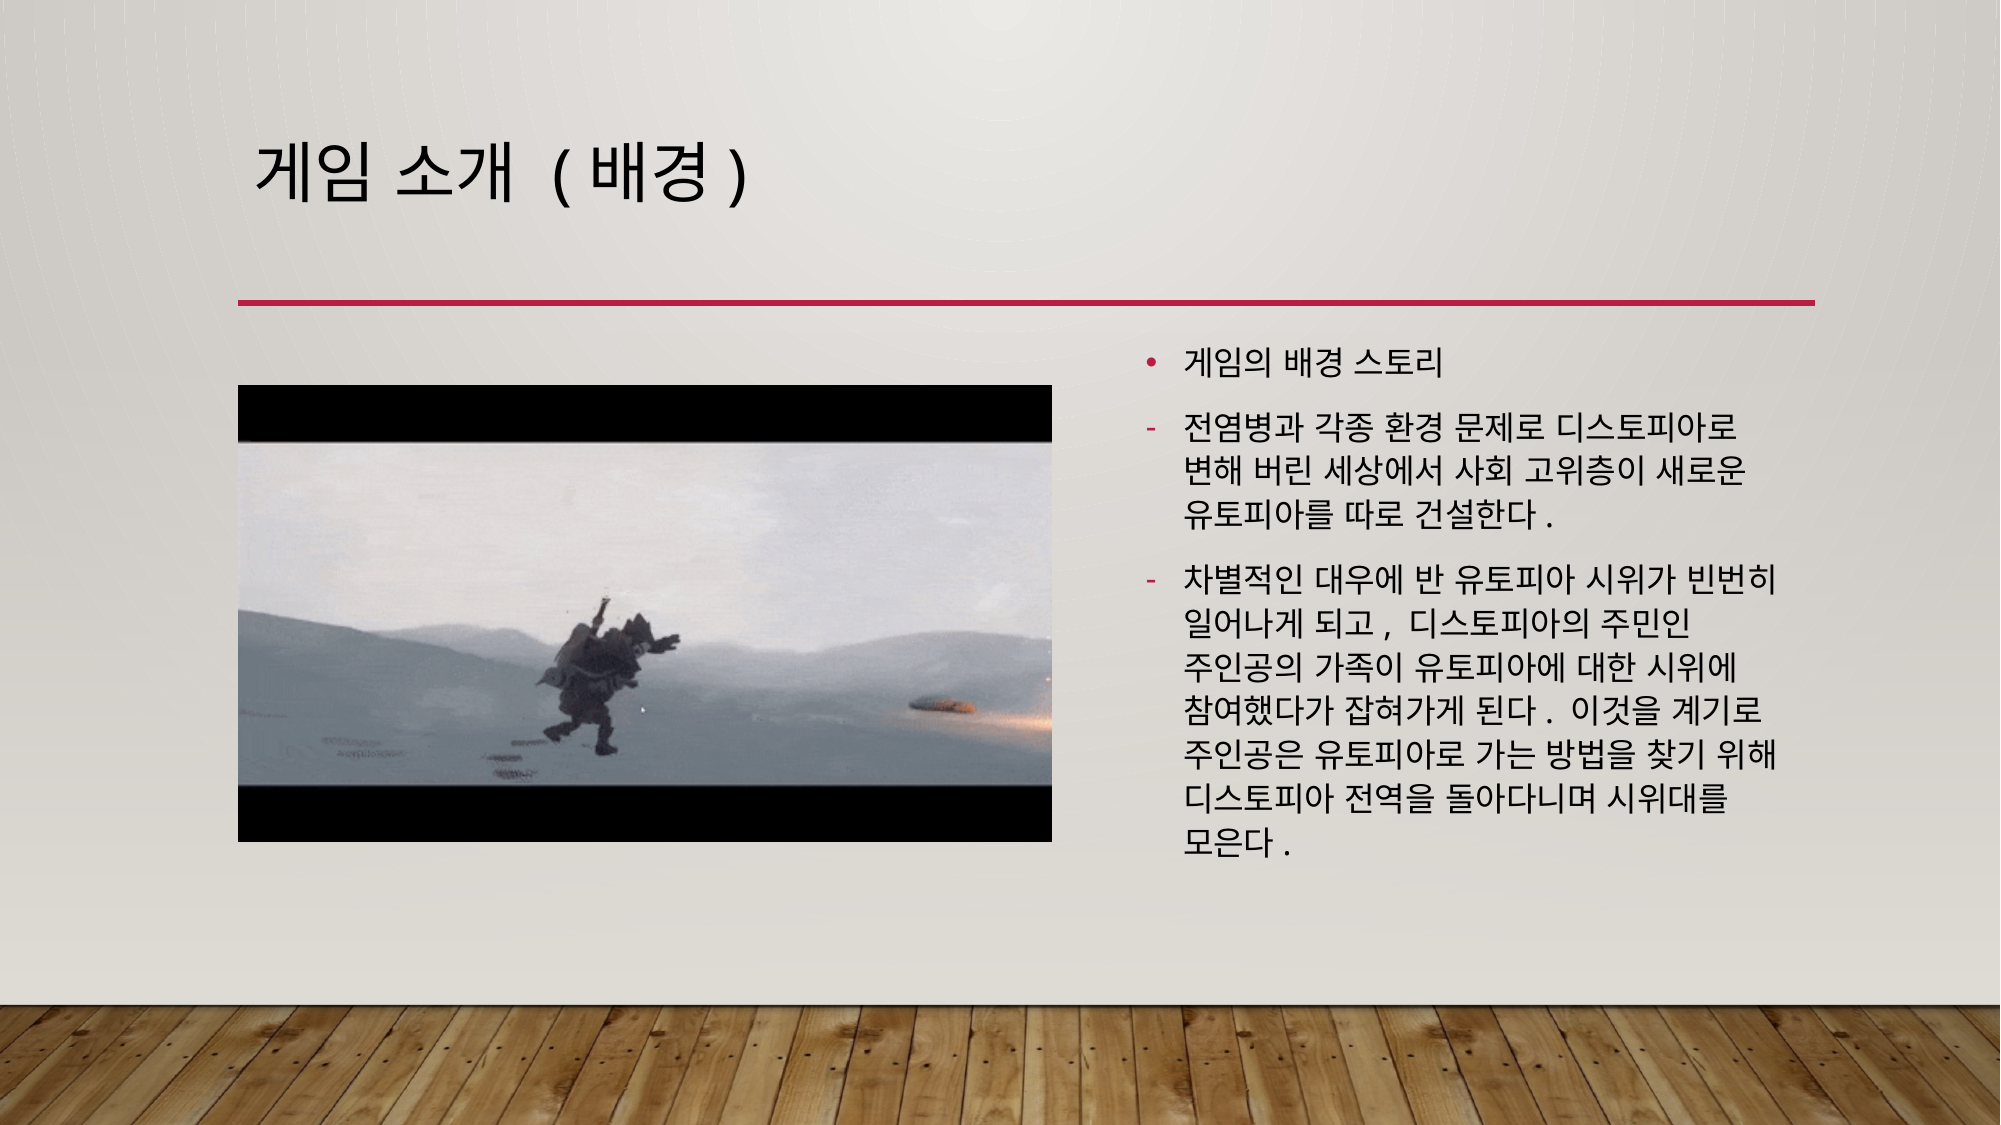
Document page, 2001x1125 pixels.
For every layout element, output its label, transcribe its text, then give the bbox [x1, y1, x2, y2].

list 게임의 배경 스토리 전염병과 각종 환경 문제로 디스토피아로 변해 버린 세상에서 사회 고위층이 새로운 유토피아를 따로 건설한다. 차별적인 대우에 반 유토피아 시위가 빈번히 일어나게 되고, 디스토피아의 주민인 주인공의 가족이 유토피아에 대한 시위에 참여했다가 잡혀가게 된다. 이것을 계기로 주인공은 유토피아로 가는 방법을 찾기 위해 디스토피아 전역을 돌아다니며 시위대를 모은다. [1130, 330, 1814, 897]
picture [0, 1005, 2000, 1125]
picture [237, 385, 1053, 842]
title 게임 소개 (배경) [238, 131, 1814, 305]
